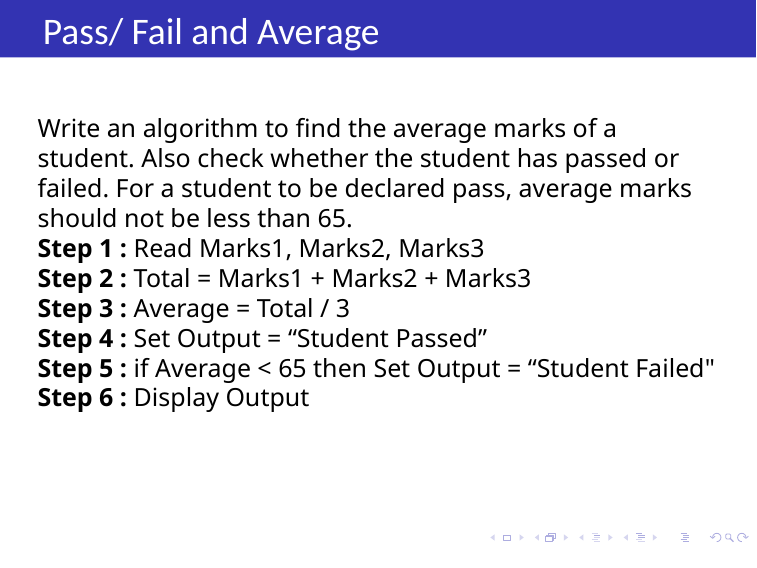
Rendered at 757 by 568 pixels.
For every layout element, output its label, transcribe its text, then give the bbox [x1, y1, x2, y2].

text_box Pass/ Fail and Average [28, 0, 407, 60]
list Write an algorithm to find the average marks of a student. Also check whether the student has passed or failed. For a student to be declared pass, average marks should not be less than 65. Step 1 : Read Marks1, Marks2, Marks3 Step 2 : Total = Marks1 + Marks2 + Marks3 Step 3 : Average = Total / 3 Step 4 : Set Output = “Student Passed” Step 5 : if Average < 65 then Set Output = “Student Failed" Step 6 : Display Output [37, 112, 719, 548]
